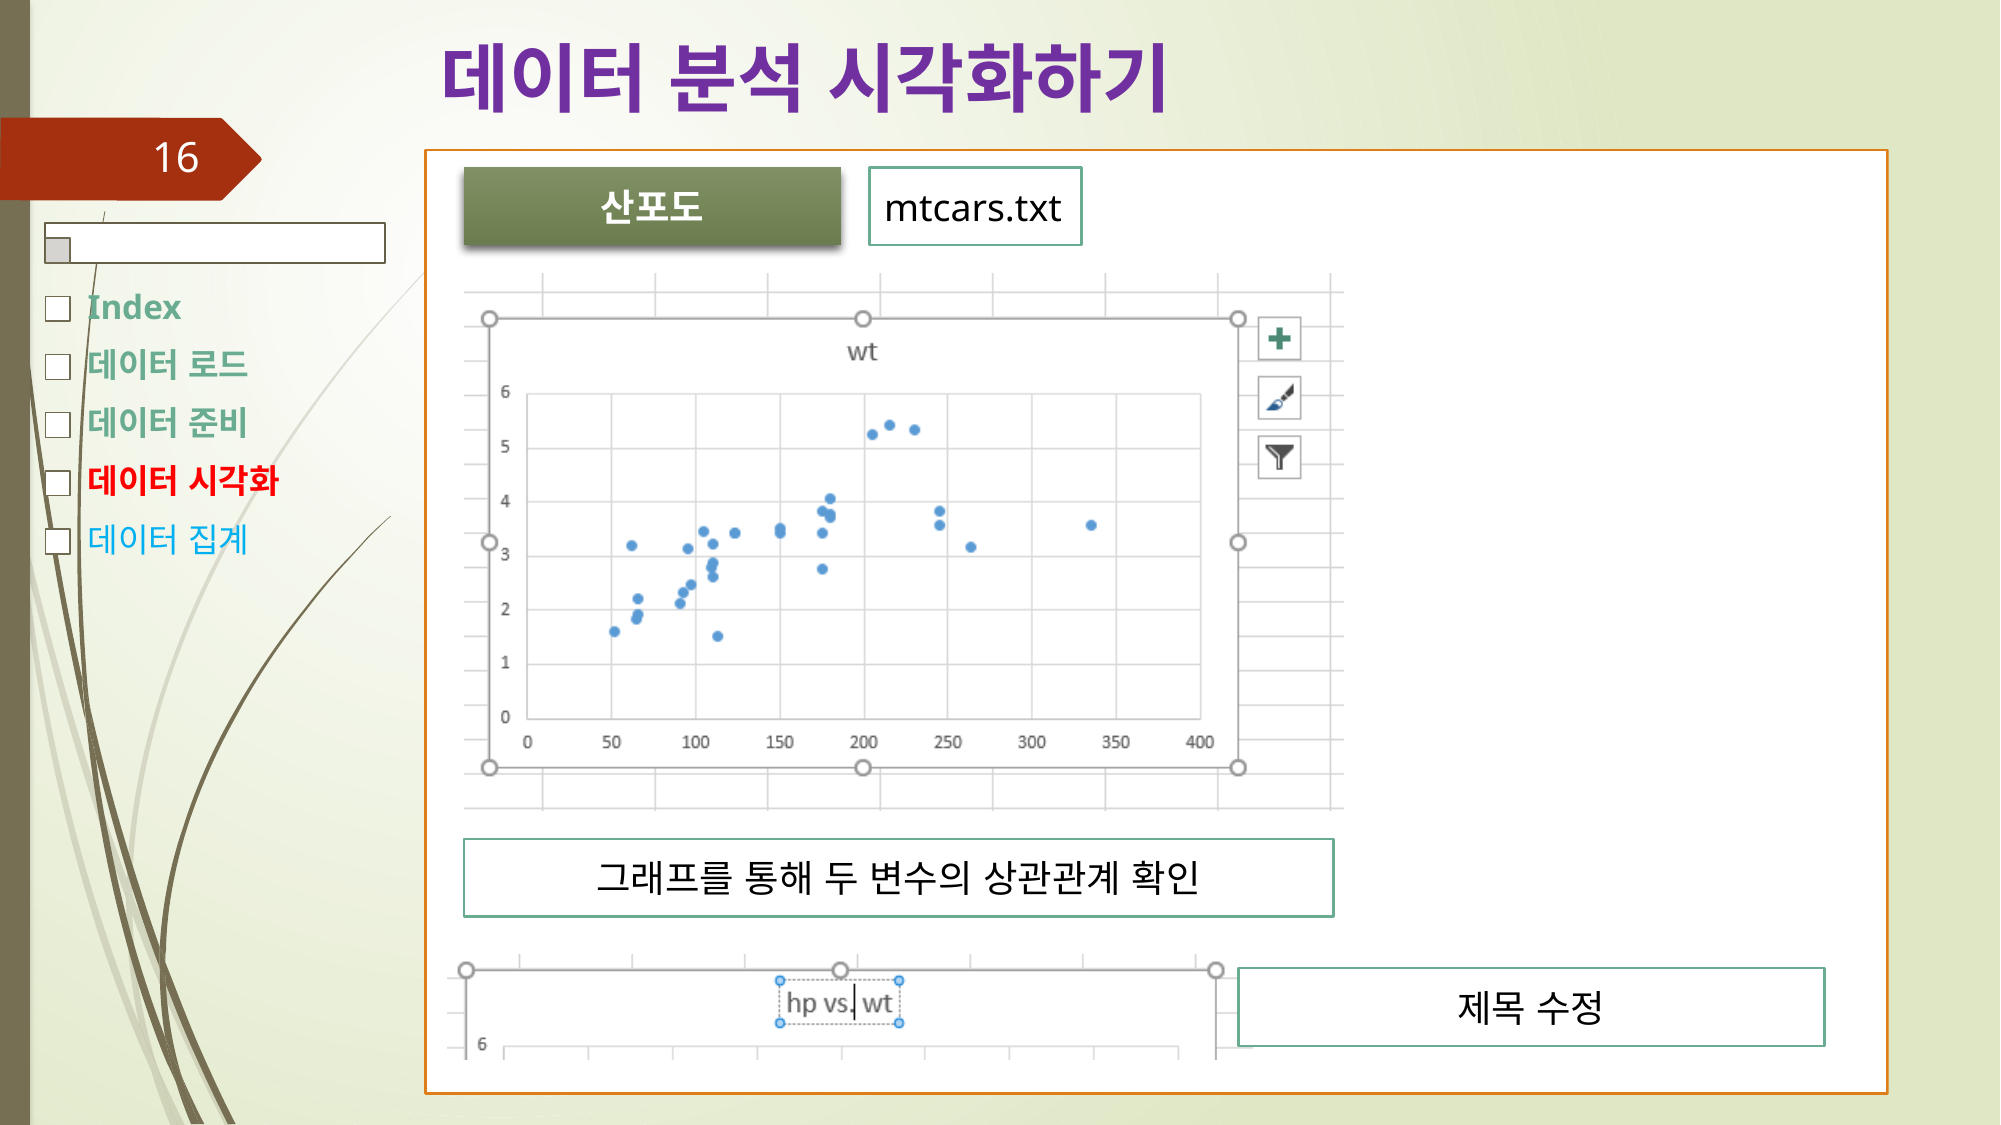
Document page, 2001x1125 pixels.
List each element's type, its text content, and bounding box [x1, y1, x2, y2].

picture [447, 954, 1253, 1060]
text_box 제목 수정 [1257, 967, 1826, 1047]
text_box 산포도 [464, 167, 841, 245]
picture [463, 272, 1344, 811]
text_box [44, 151, 386, 571]
text_box mtcars.txt [868, 166, 1083, 246]
text_box 그래프를 통해 두 변수의 상관관계 확인 [463, 838, 1335, 918]
title 데이터 분석 시각화하기 [425, 24, 1888, 130]
slide_number 16 [87, 129, 216, 150]
